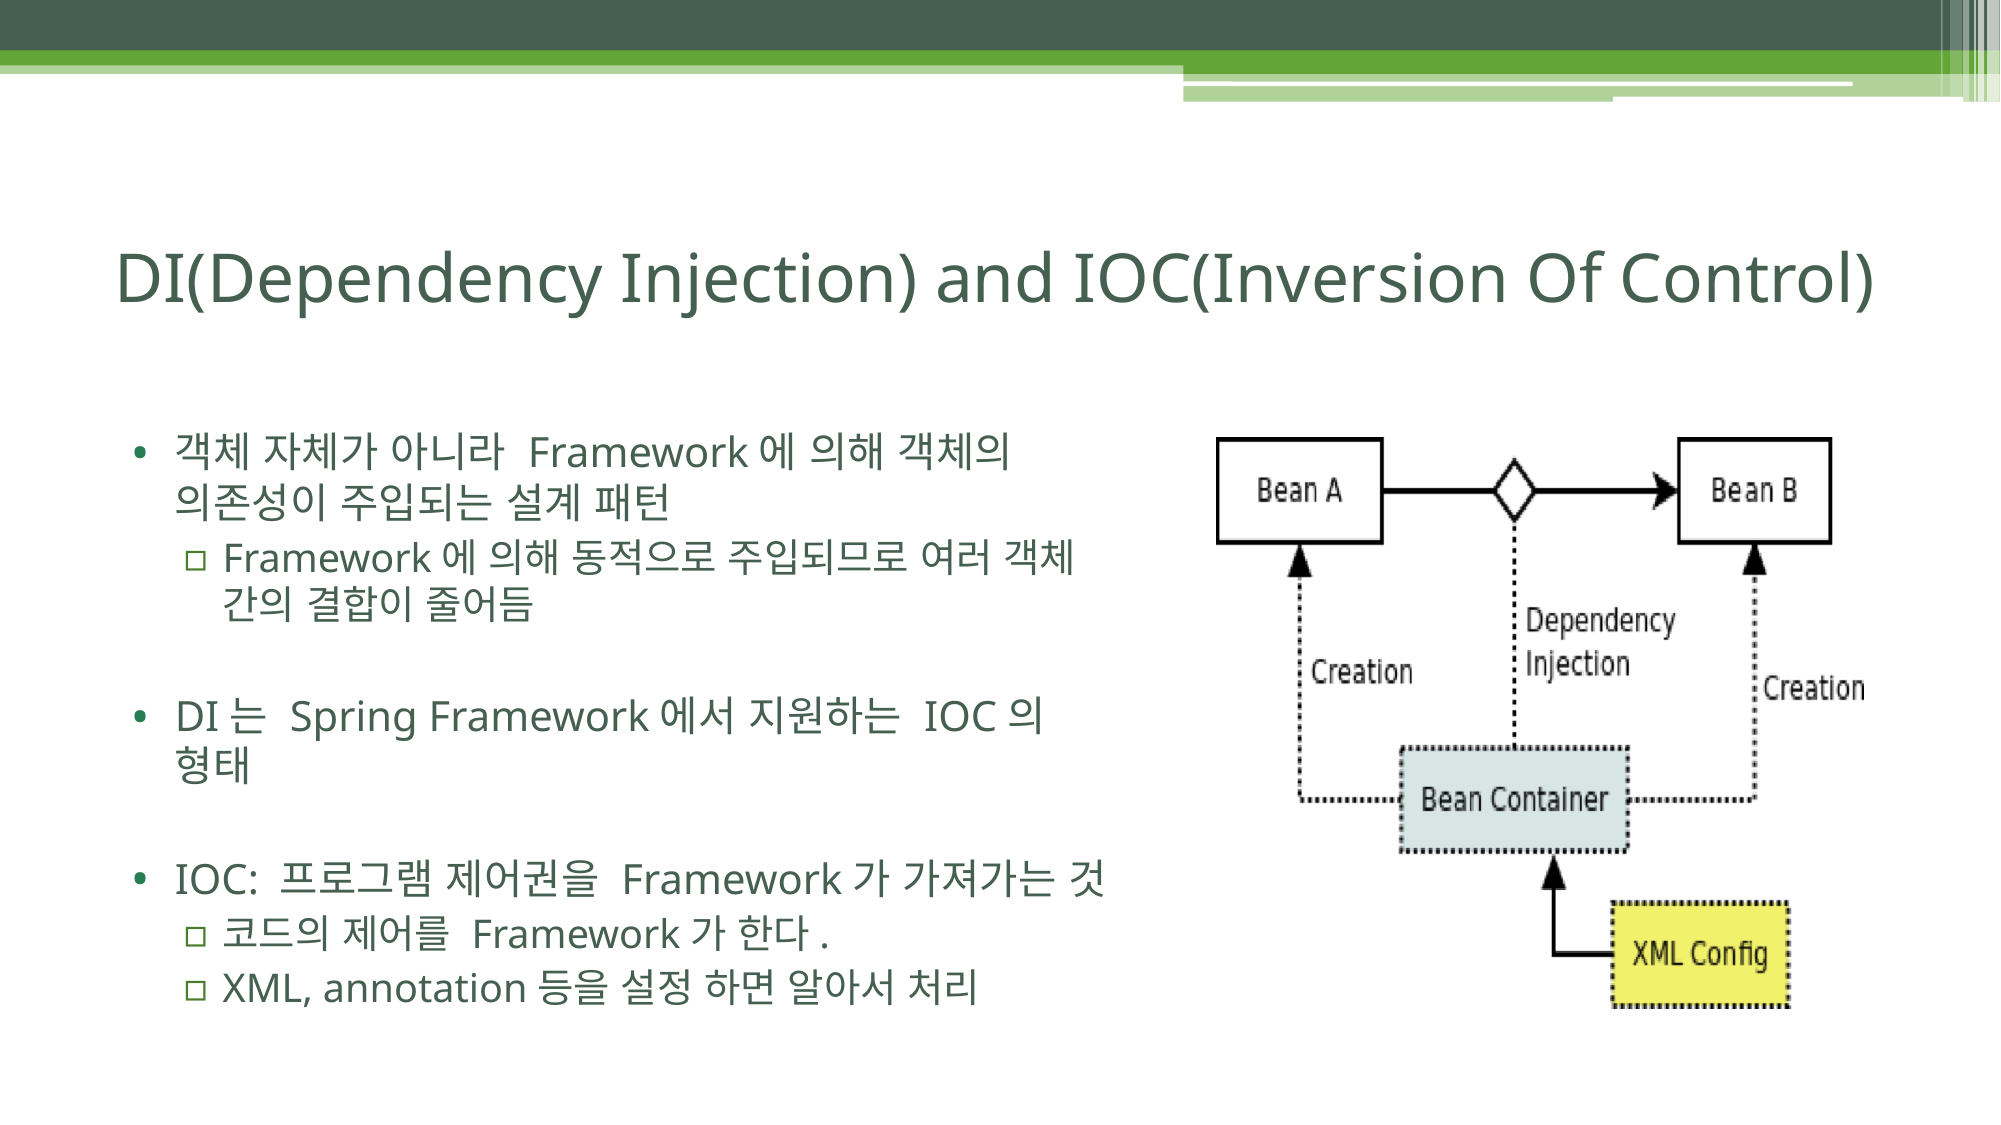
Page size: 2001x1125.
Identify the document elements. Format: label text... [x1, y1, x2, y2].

picture [818, 421, 2000, 1016]
list 객체 자체가 아니라 Framework에 의해 객체의 의존성이 주입되는 설계 패턴 Framework에 의해 동적으로 주입되므로 여러 객체 간의 결합이 줄어듬 DI는 Spring Framework에서 지원하는 IOC의 형태 IOC: 프로그램 제어권을 Framework가 가져가는 것 코드의 제어를 Framework가 한다. XML, annotation등을 설정 하면 알아서 처리 [99, 362, 1138, 1075]
title DI(Dependency Injection) and IOC(Inversion Of Control) [99, 187, 1900, 363]
